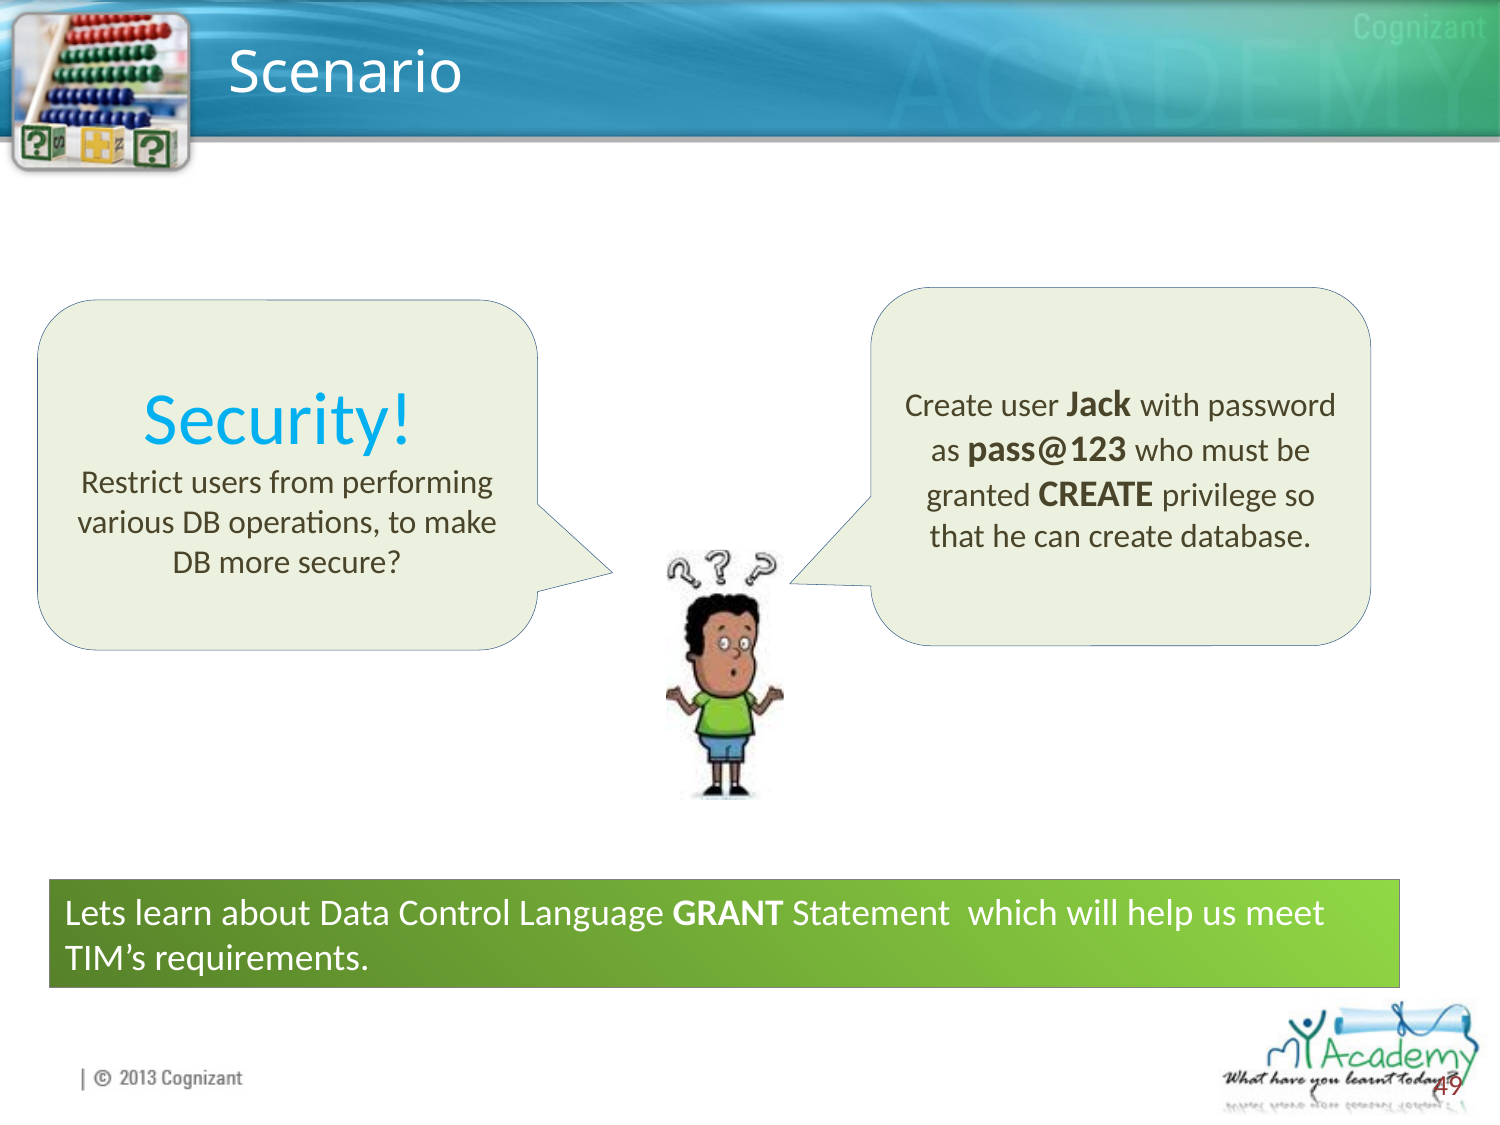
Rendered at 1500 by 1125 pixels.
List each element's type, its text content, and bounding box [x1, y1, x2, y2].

title Scenario [213, 0, 1500, 163]
text_box Create user Jack with password as pass@123 who must be granted CREATE privilege so that he can create database. [790, 285, 1373, 648]
text_box Lets learn about Data Control Language GRANT Statement which will help us meet TIM’s requirements. [48, 877, 1402, 989]
picture [0, 0, 1500, 1125]
text_box Security! Restrict users from performing various DB operations, to make DB more secure? [35, 297, 615, 653]
list [37, 263, 1463, 1076]
slide_number 49 [1418, 1059, 1492, 1112]
